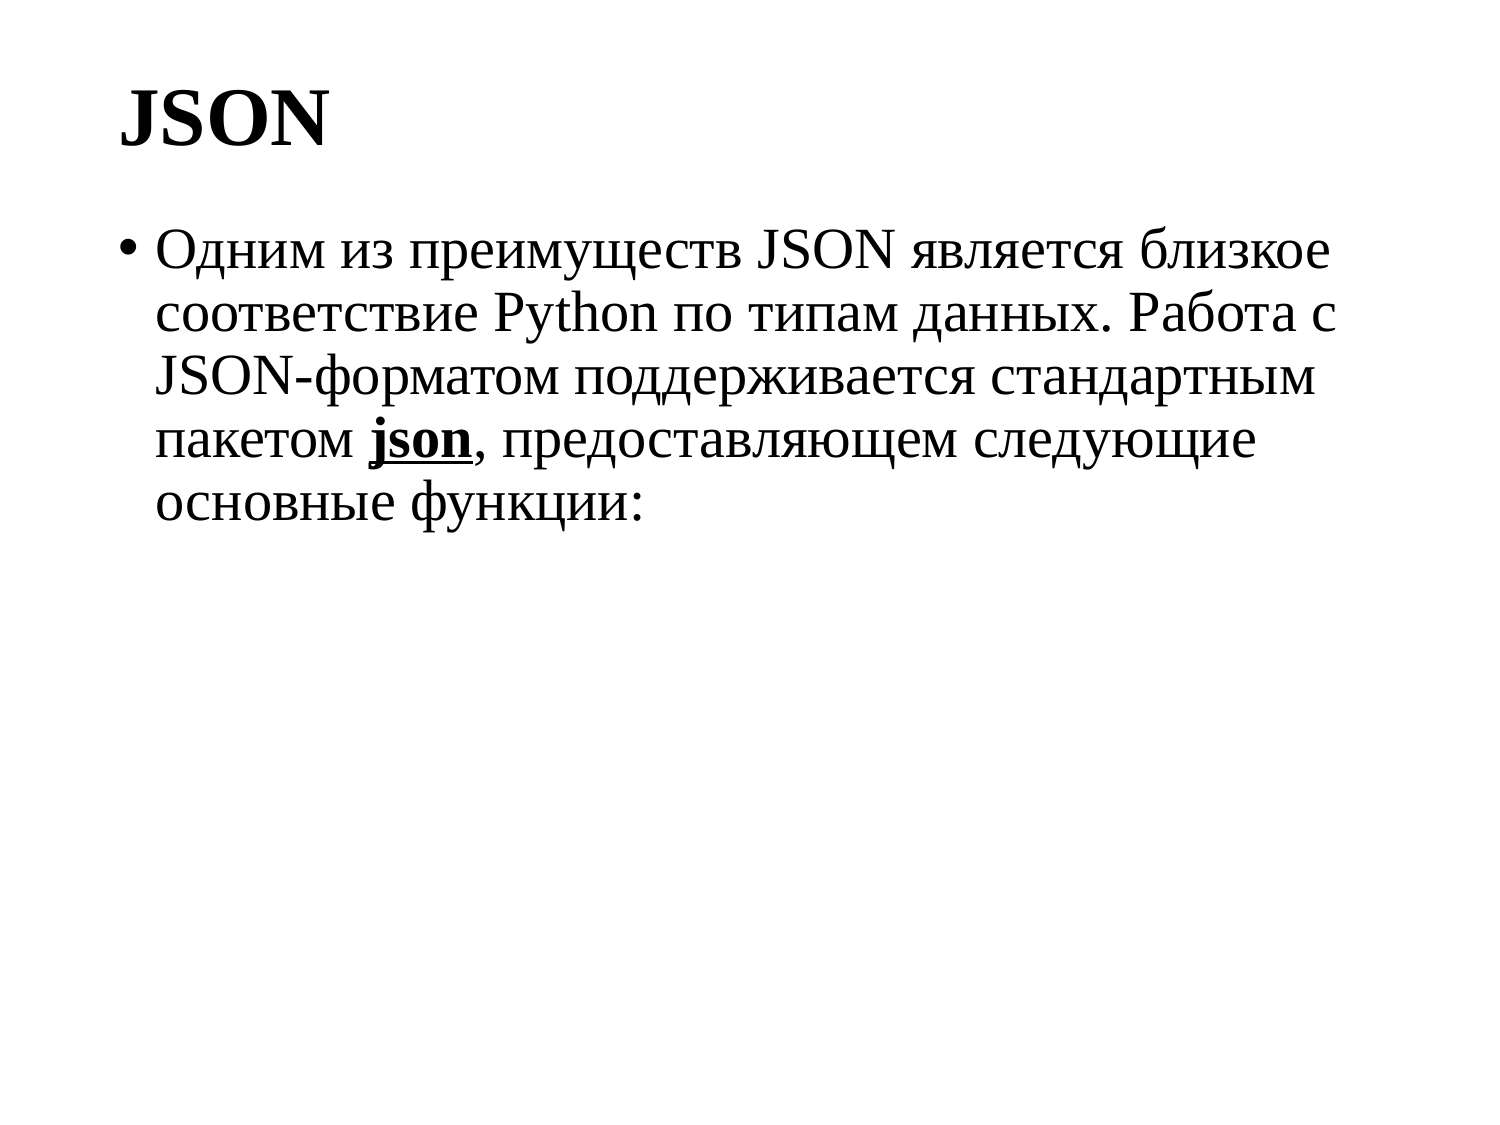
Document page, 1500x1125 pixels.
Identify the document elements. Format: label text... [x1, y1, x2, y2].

title JSON [103, 59, 1397, 177]
list Одним из преимуществ JSON является близкое соответствие Python по типам данных. Работа с JSON-форматом поддерживается стандартным пакетом json, предоставляющем следующие основные функции: [103, 210, 1397, 1014]
